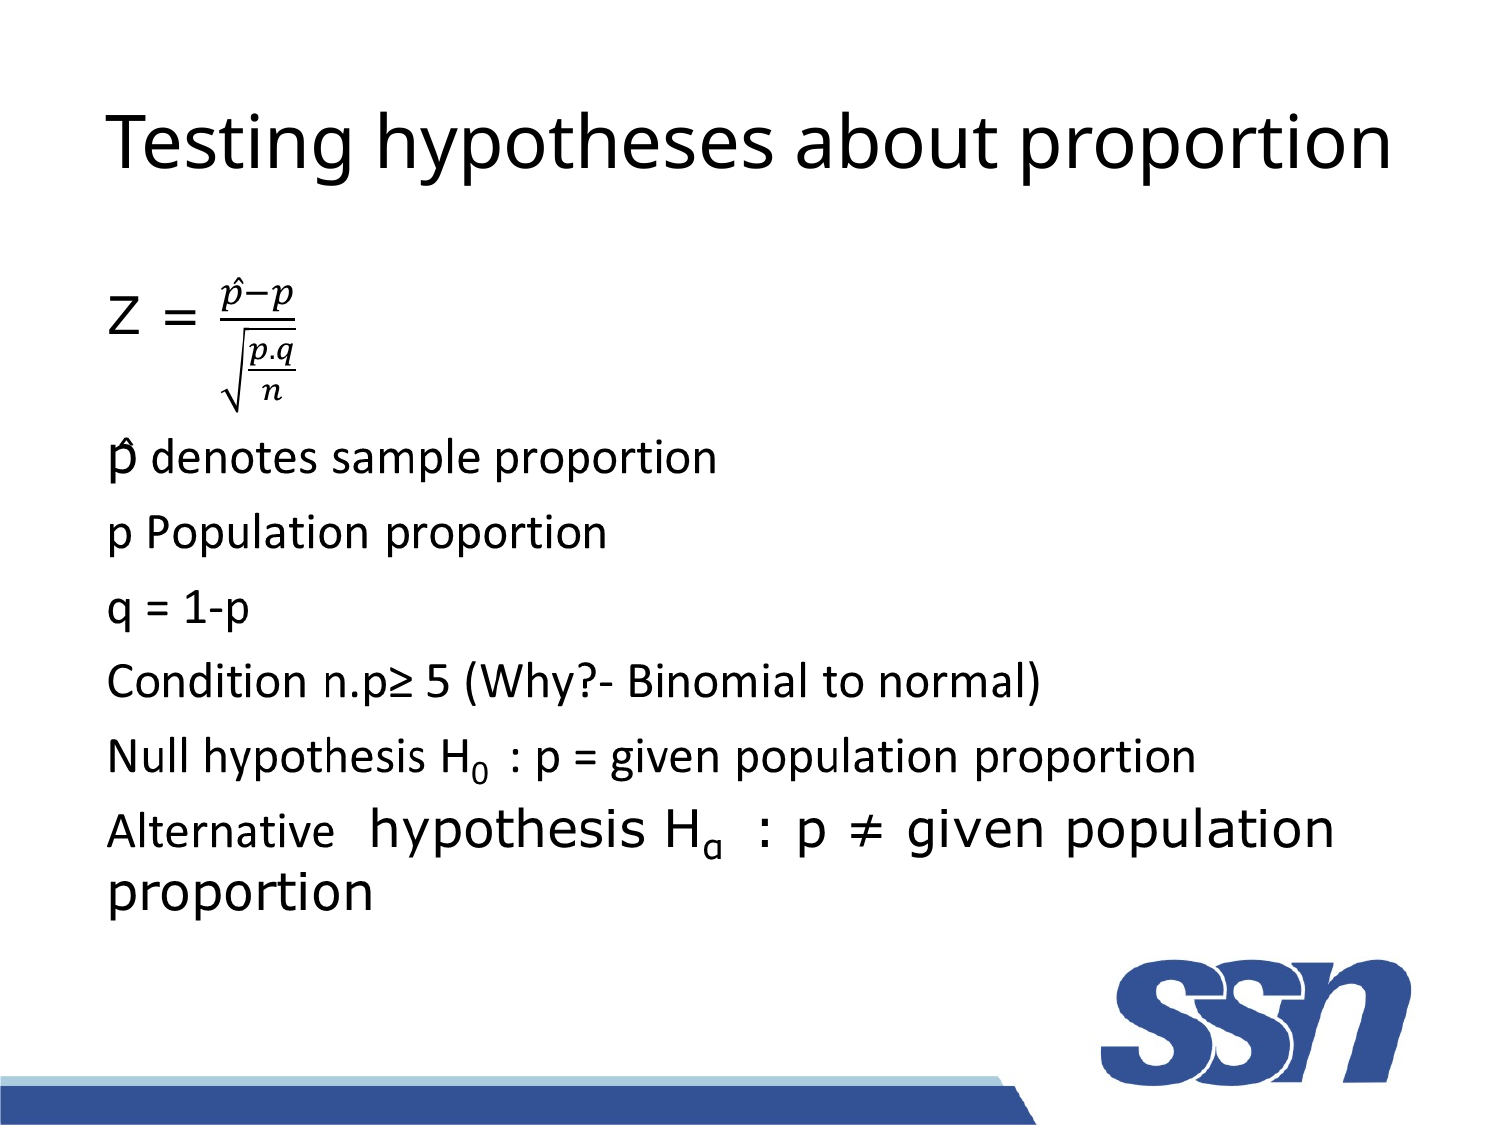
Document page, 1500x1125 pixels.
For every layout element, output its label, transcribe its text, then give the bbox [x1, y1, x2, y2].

picture [0, 916, 1475, 1125]
title Testing hypotheses about proportion [74, 44, 1426, 233]
list [74, 262, 1426, 1006]
